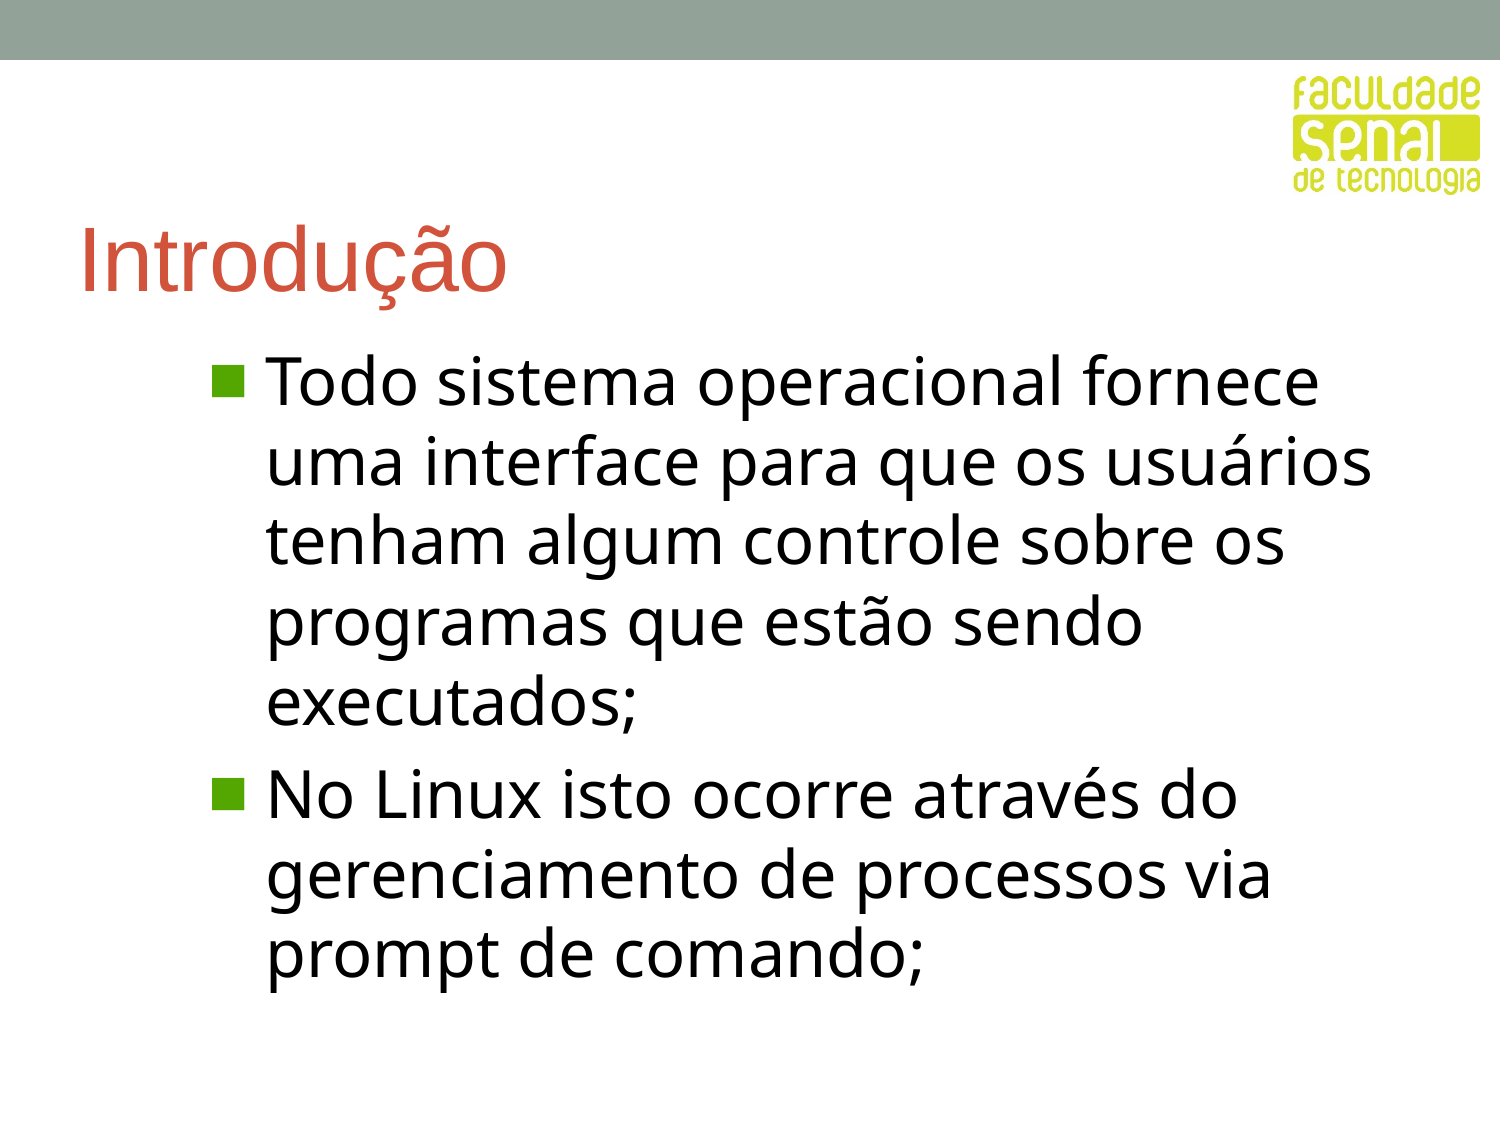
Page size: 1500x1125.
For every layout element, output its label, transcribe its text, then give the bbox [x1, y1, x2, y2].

picture [1293, 76, 1480, 195]
title Introdução [75, 87, 1425, 388]
text_box Todo sistema operacional fornece uma interface para que os usuários tenham algum controle sobre os programas que estão sendo executados; No Linux isto ocorre através do gerenciamento de processos via prompt de comando; [202, 336, 1457, 992]
